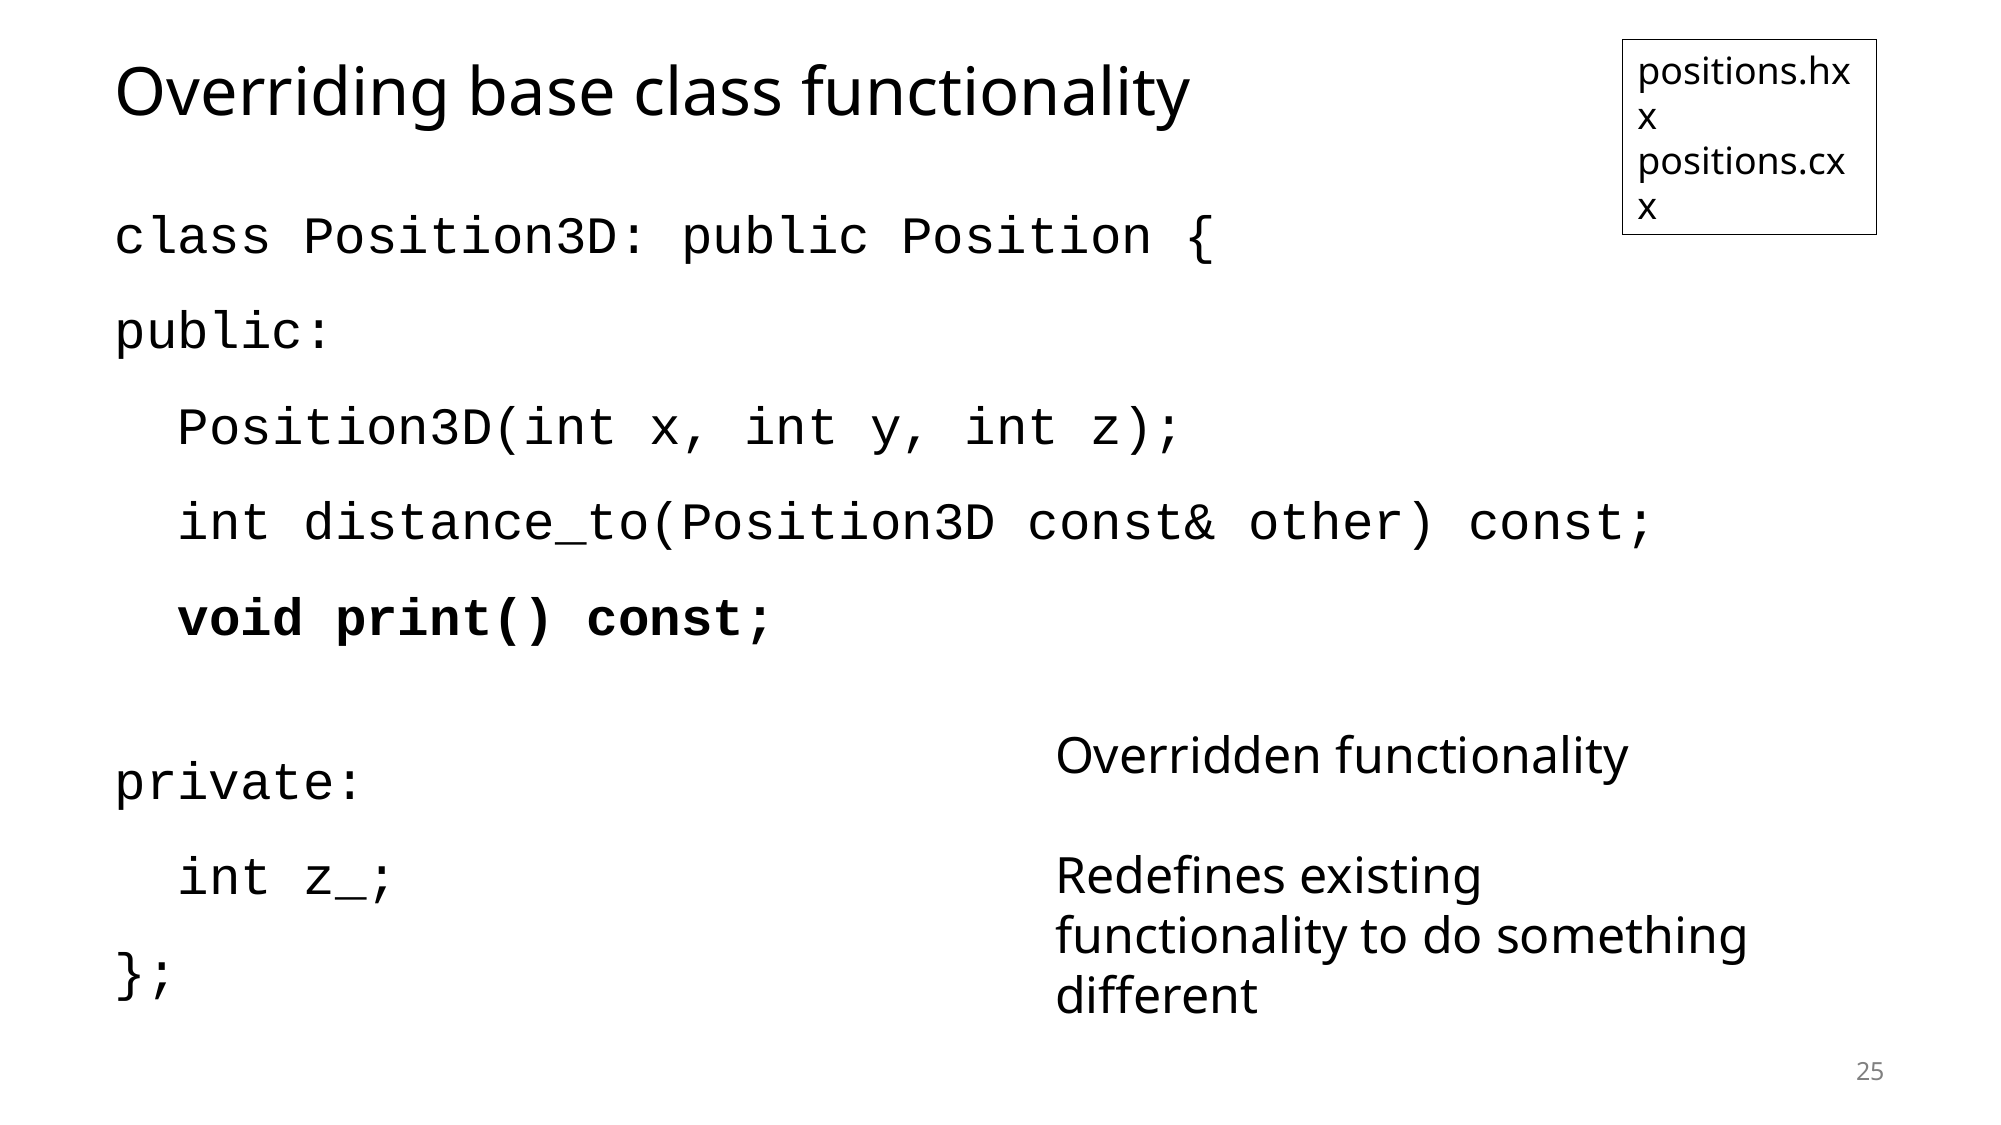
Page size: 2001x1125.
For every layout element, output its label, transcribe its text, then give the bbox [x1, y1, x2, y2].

text_box positions.hxx positions.cxx [1622, 39, 1877, 235]
title Overriding base class functionality [99, 37, 1900, 150]
slide_number 25 [1749, 1042, 1900, 1103]
text_box Overridden functionality Redefines existing functionality to do something different [1040, 716, 1784, 1031]
list class Position3D: public Position { public: Position3D(int x, int y, int z); int distance_to(Position3D const& other) const; void print() const; private: int z_; }; [99, 187, 1900, 1013]
